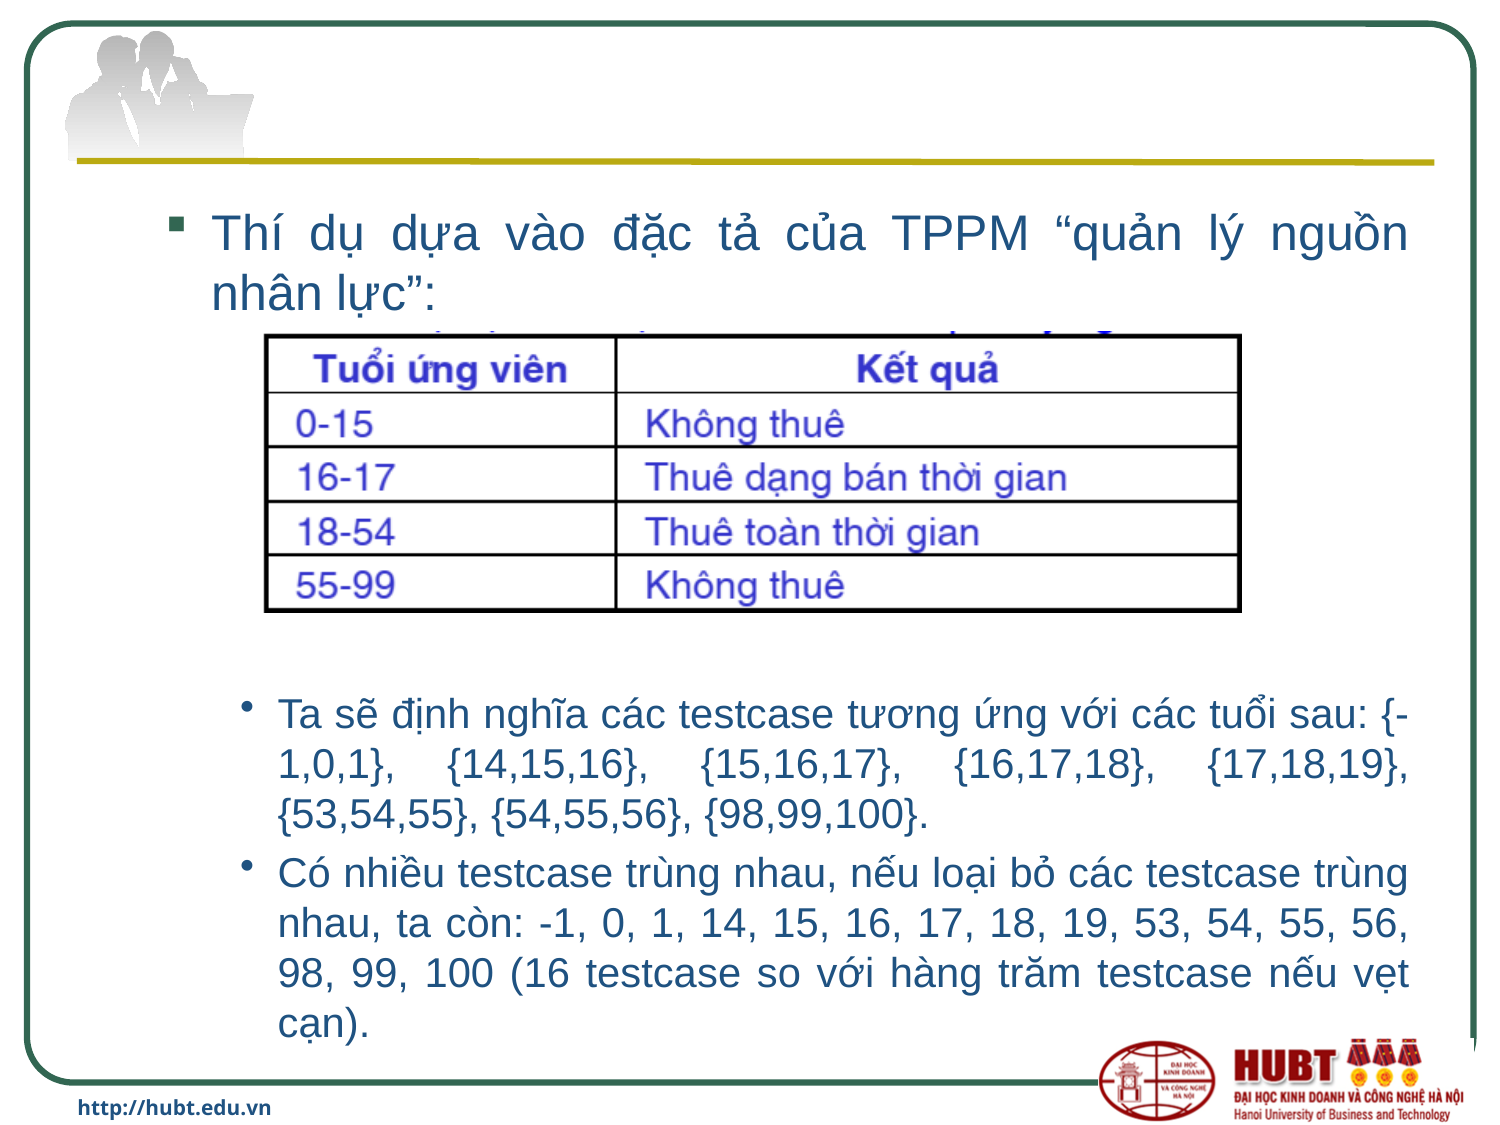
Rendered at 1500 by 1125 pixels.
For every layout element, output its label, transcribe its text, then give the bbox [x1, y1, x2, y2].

slide_number http://hubt.edu.vn [62, 1087, 475, 1125]
picture [258, 331, 1242, 613]
picture [1098, 1038, 1474, 1123]
list Thí dụ dựa vào đặc tả của TPPM “quản lý nguồn nhân lực”: Ta sẽ định nghĩa các testcase tương ứng với các tuổi sau: {-1,0,1}, {14,15,16}, {15,16,17}, {16,17,18}, {17,18,19}, {53,54,55}, {54,55,56}, {98,99,100}. Có nhiều testcase trùng nhau, nếu loại bỏ các testcase trùng nhau, ta còn: -1, 0, 1, 14, 15, 16, 17, 18, 19, 53, 54, 55, 56, 98, 99, 100 (16 testcase so với hàng trăm testcase nếu vẹt cạn). [75, 192, 1425, 1031]
